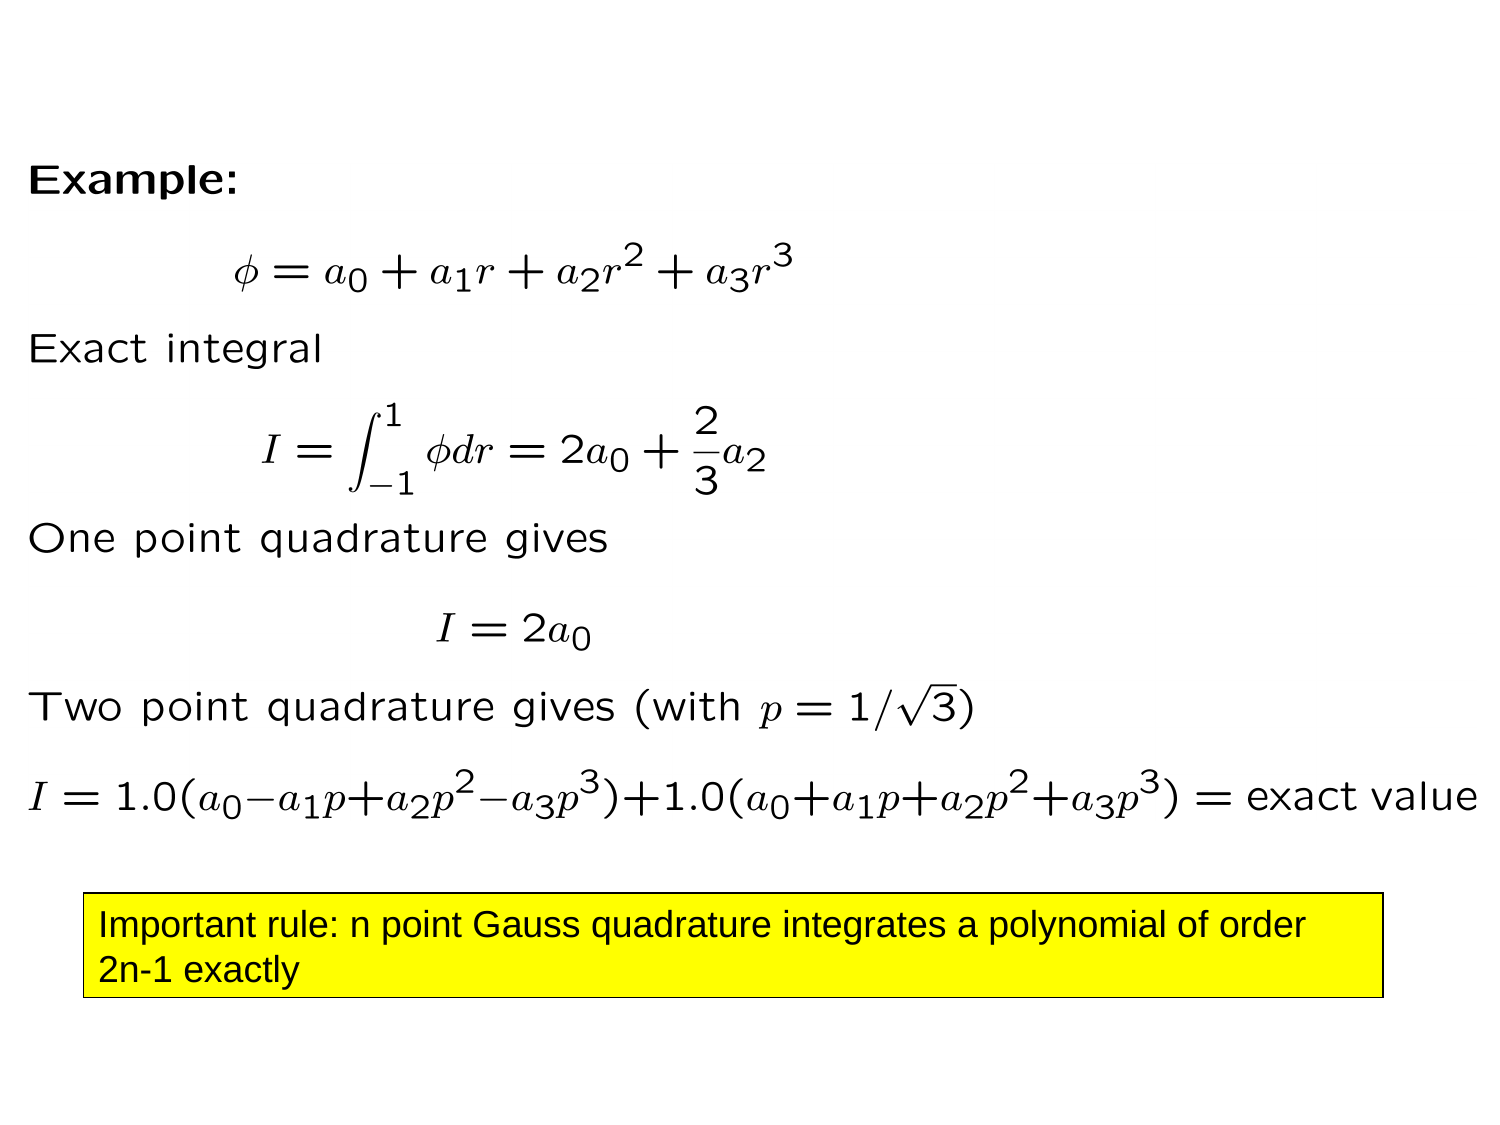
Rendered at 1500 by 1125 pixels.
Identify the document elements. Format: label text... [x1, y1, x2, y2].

text_box Important rule: n point Gauss quadrature integrates a polynomial of order 2n-1 exactly [83, 892, 1384, 998]
picture [27, 163, 1477, 821]
